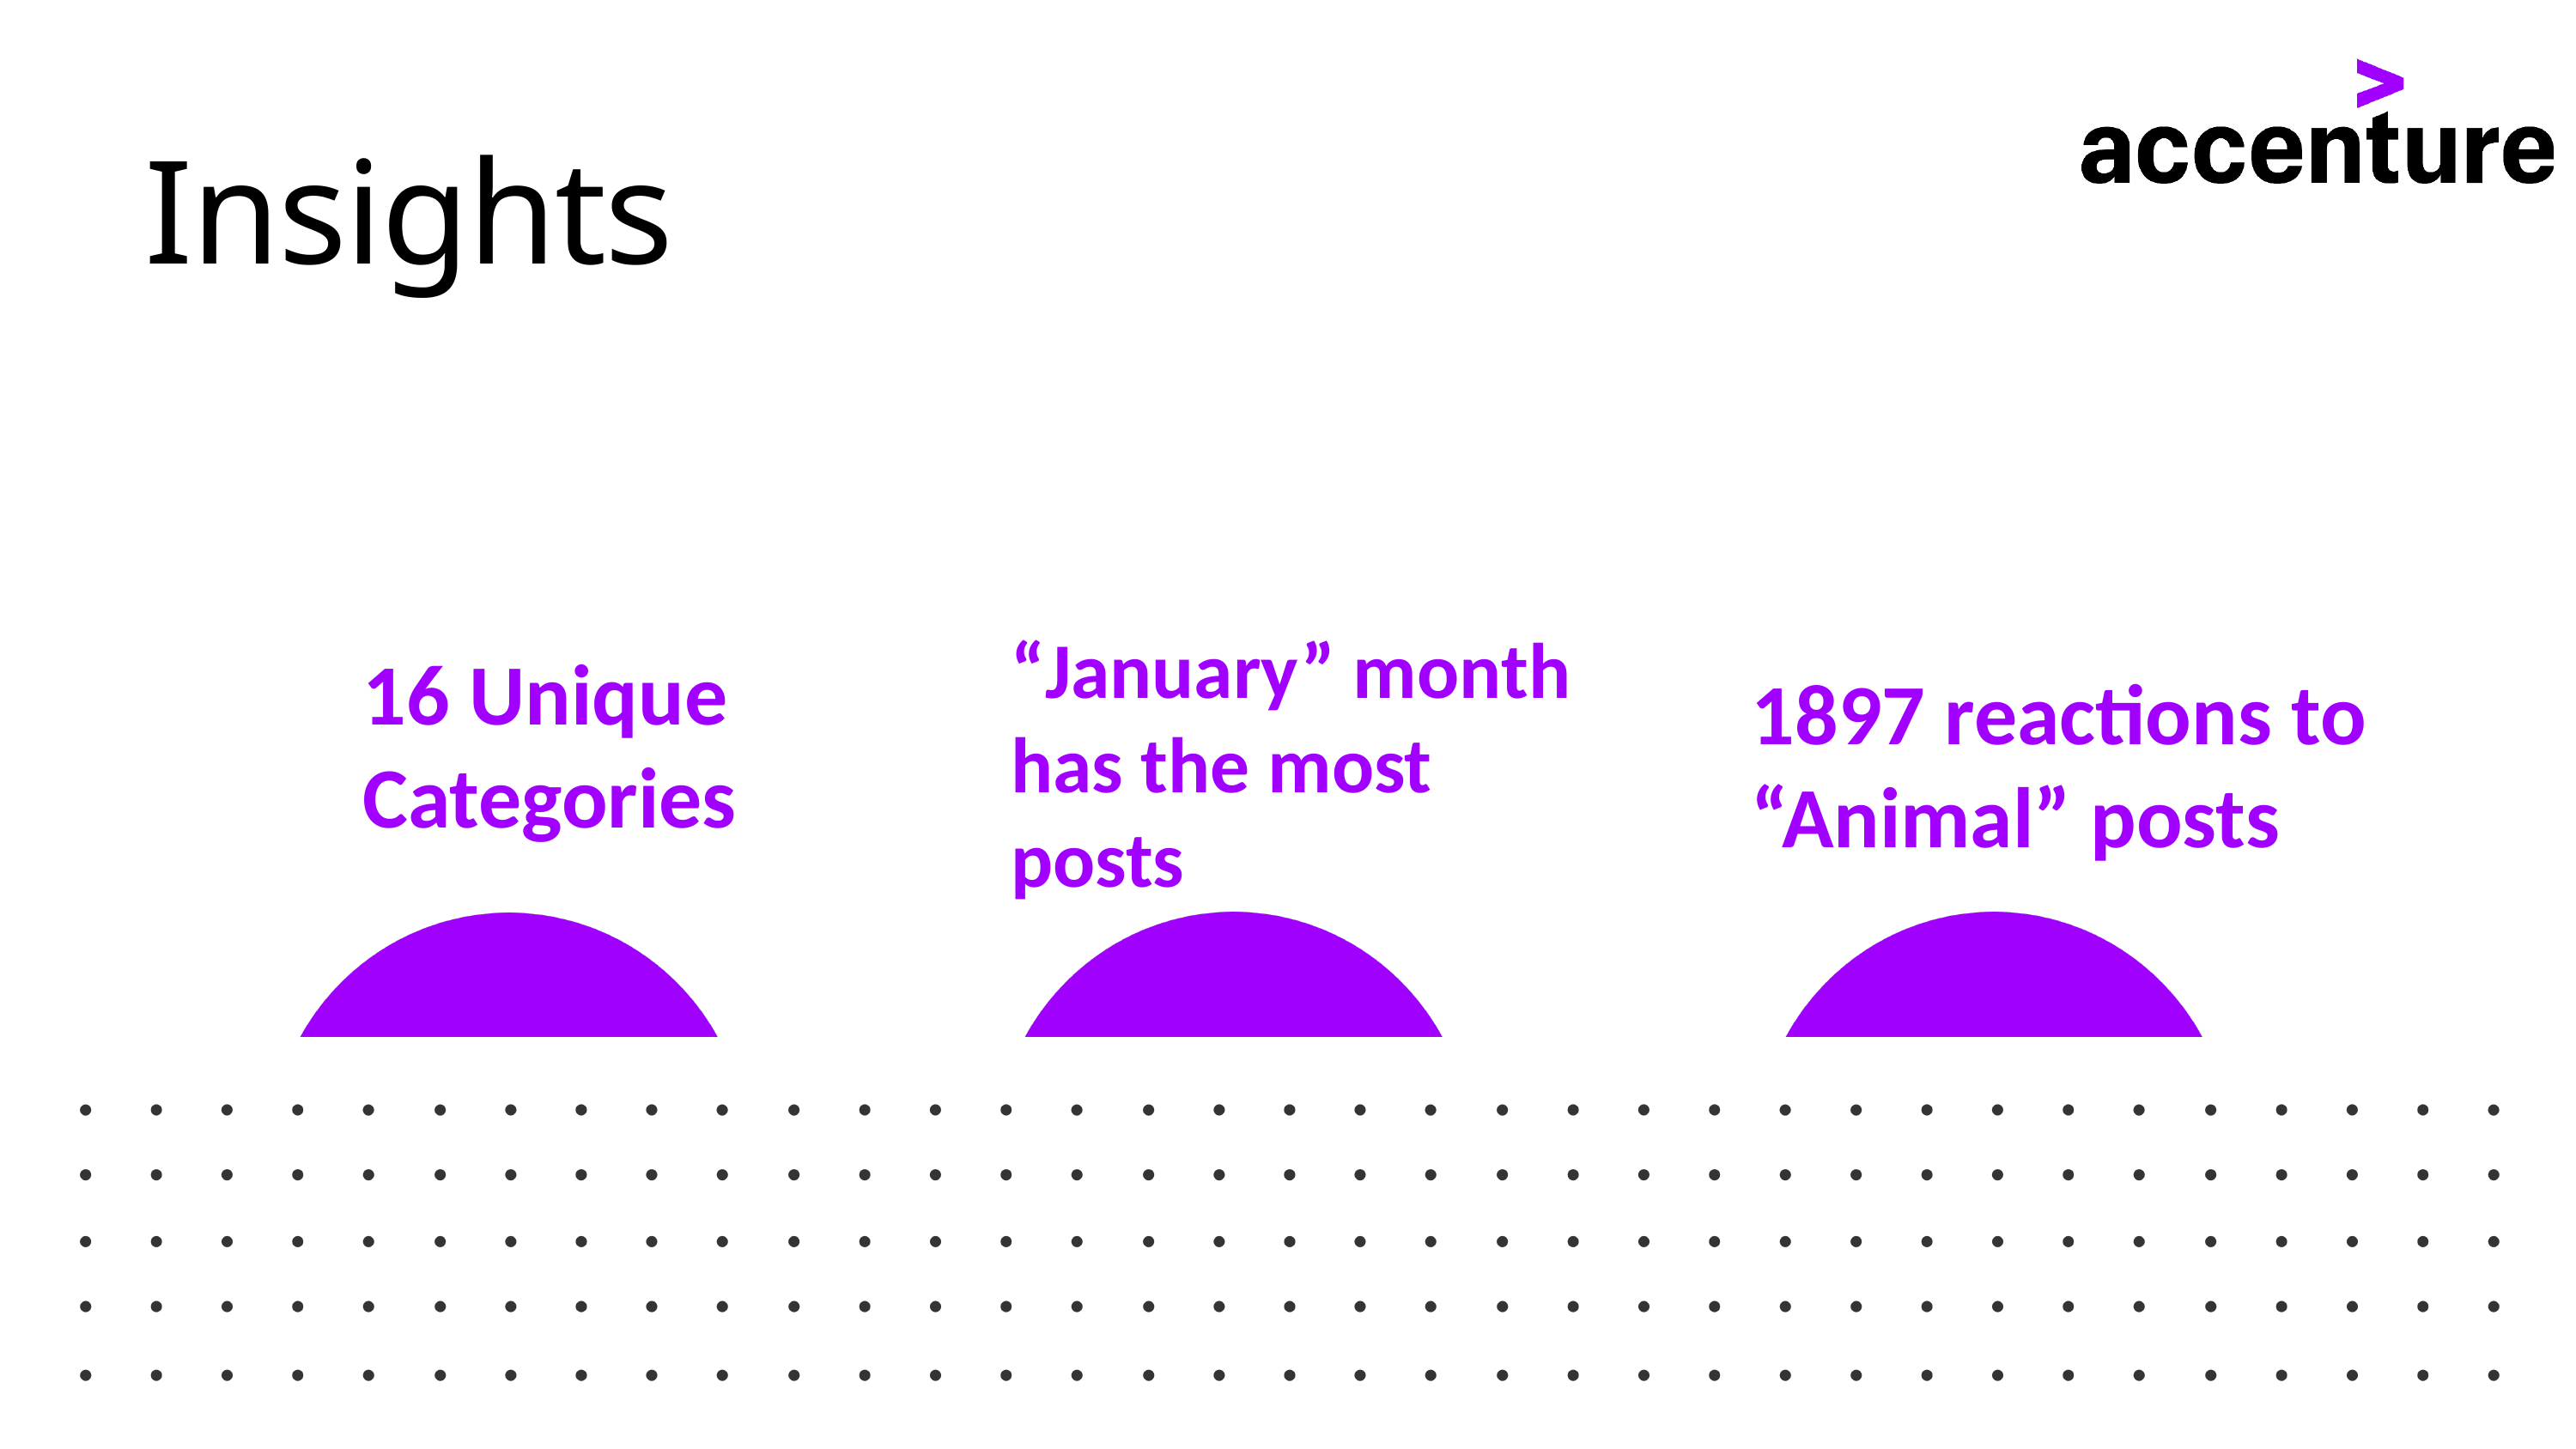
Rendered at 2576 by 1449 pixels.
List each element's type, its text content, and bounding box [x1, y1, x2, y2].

picture [2081, 58, 2554, 184]
text_box 1897 reactions to “Animal” posts [1739, 652, 2467, 871]
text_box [72, 1099, 2504, 1385]
picture [1784, 912, 2204, 1037]
text_box “January” month has the most posts [998, 613, 1613, 910]
picture [1024, 912, 1443, 1037]
text_box 16 Unique Categories [349, 633, 799, 852]
picture [299, 912, 719, 1037]
text_box Insights [144, 121, 799, 294]
